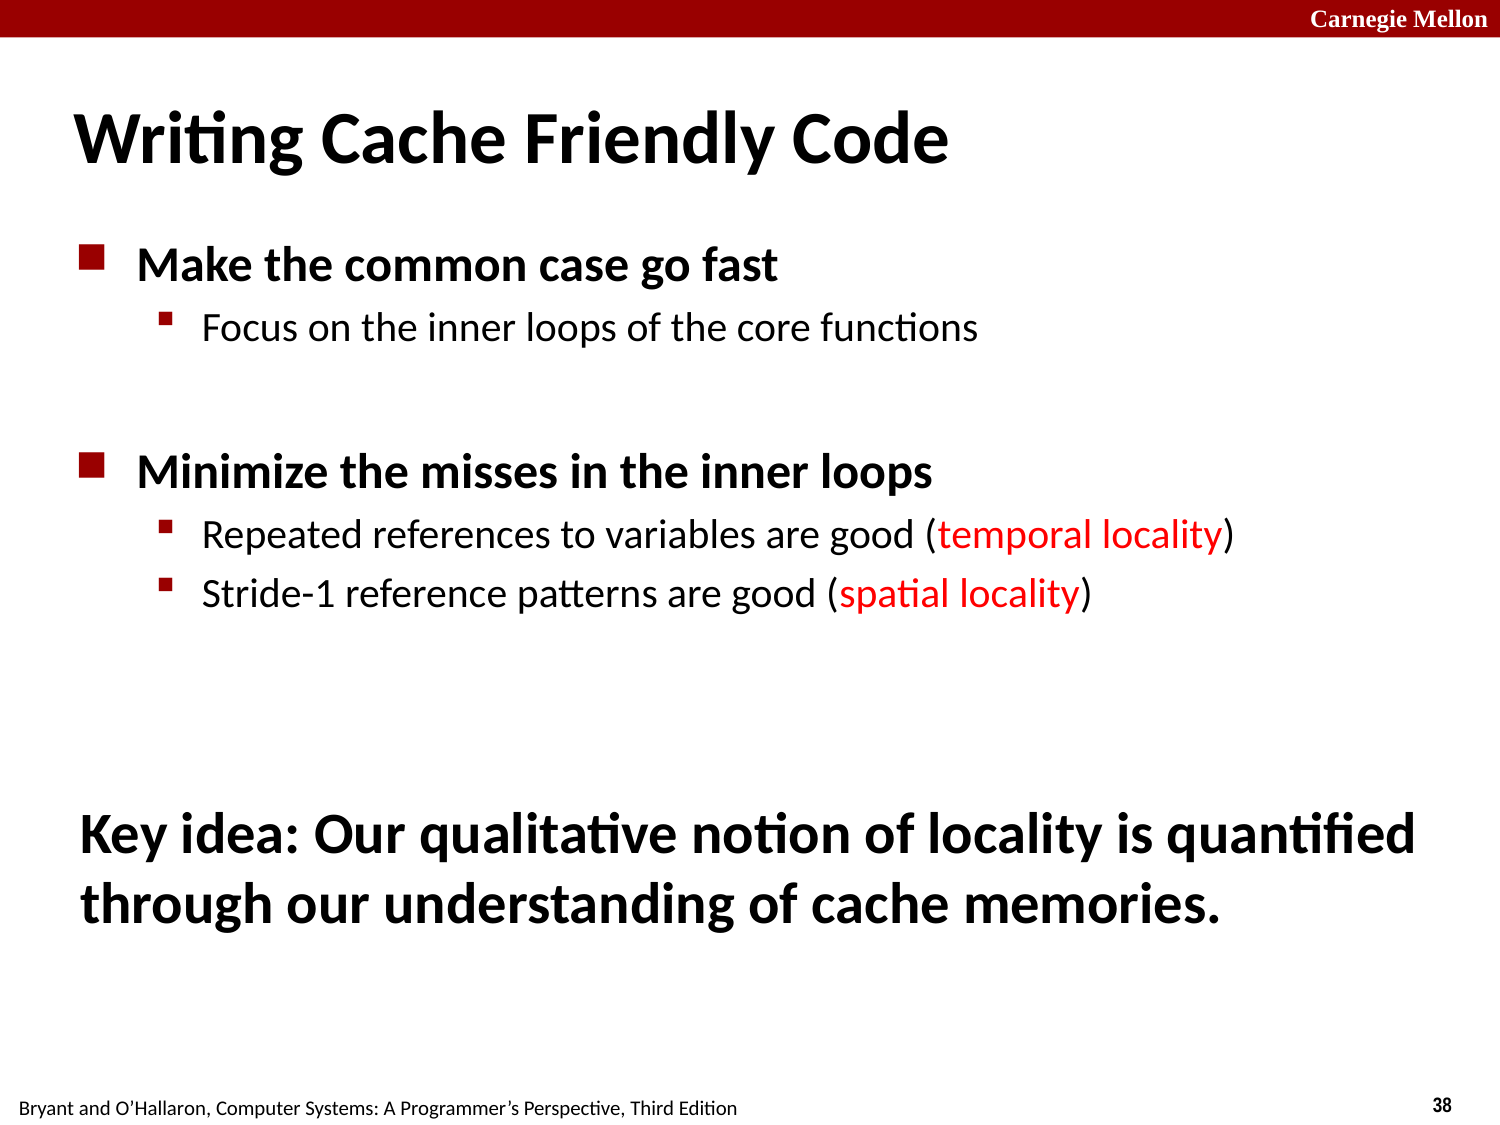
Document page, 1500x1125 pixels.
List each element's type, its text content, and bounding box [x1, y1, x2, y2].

title Writing Cache Friendly Code [58, 71, 1305, 197]
list Make the common case go fast Focus on the inner loops of the core functions Minimize the misses in the inner loops Repeated references to variables are good (temporal locality) Stride-1 reference patterns are good (spatial locality) [64, 223, 1426, 1040]
text_box Key idea: Our qualitative notion of locality is quantified through our understanding of cache memories. [65, 787, 1463, 943]
